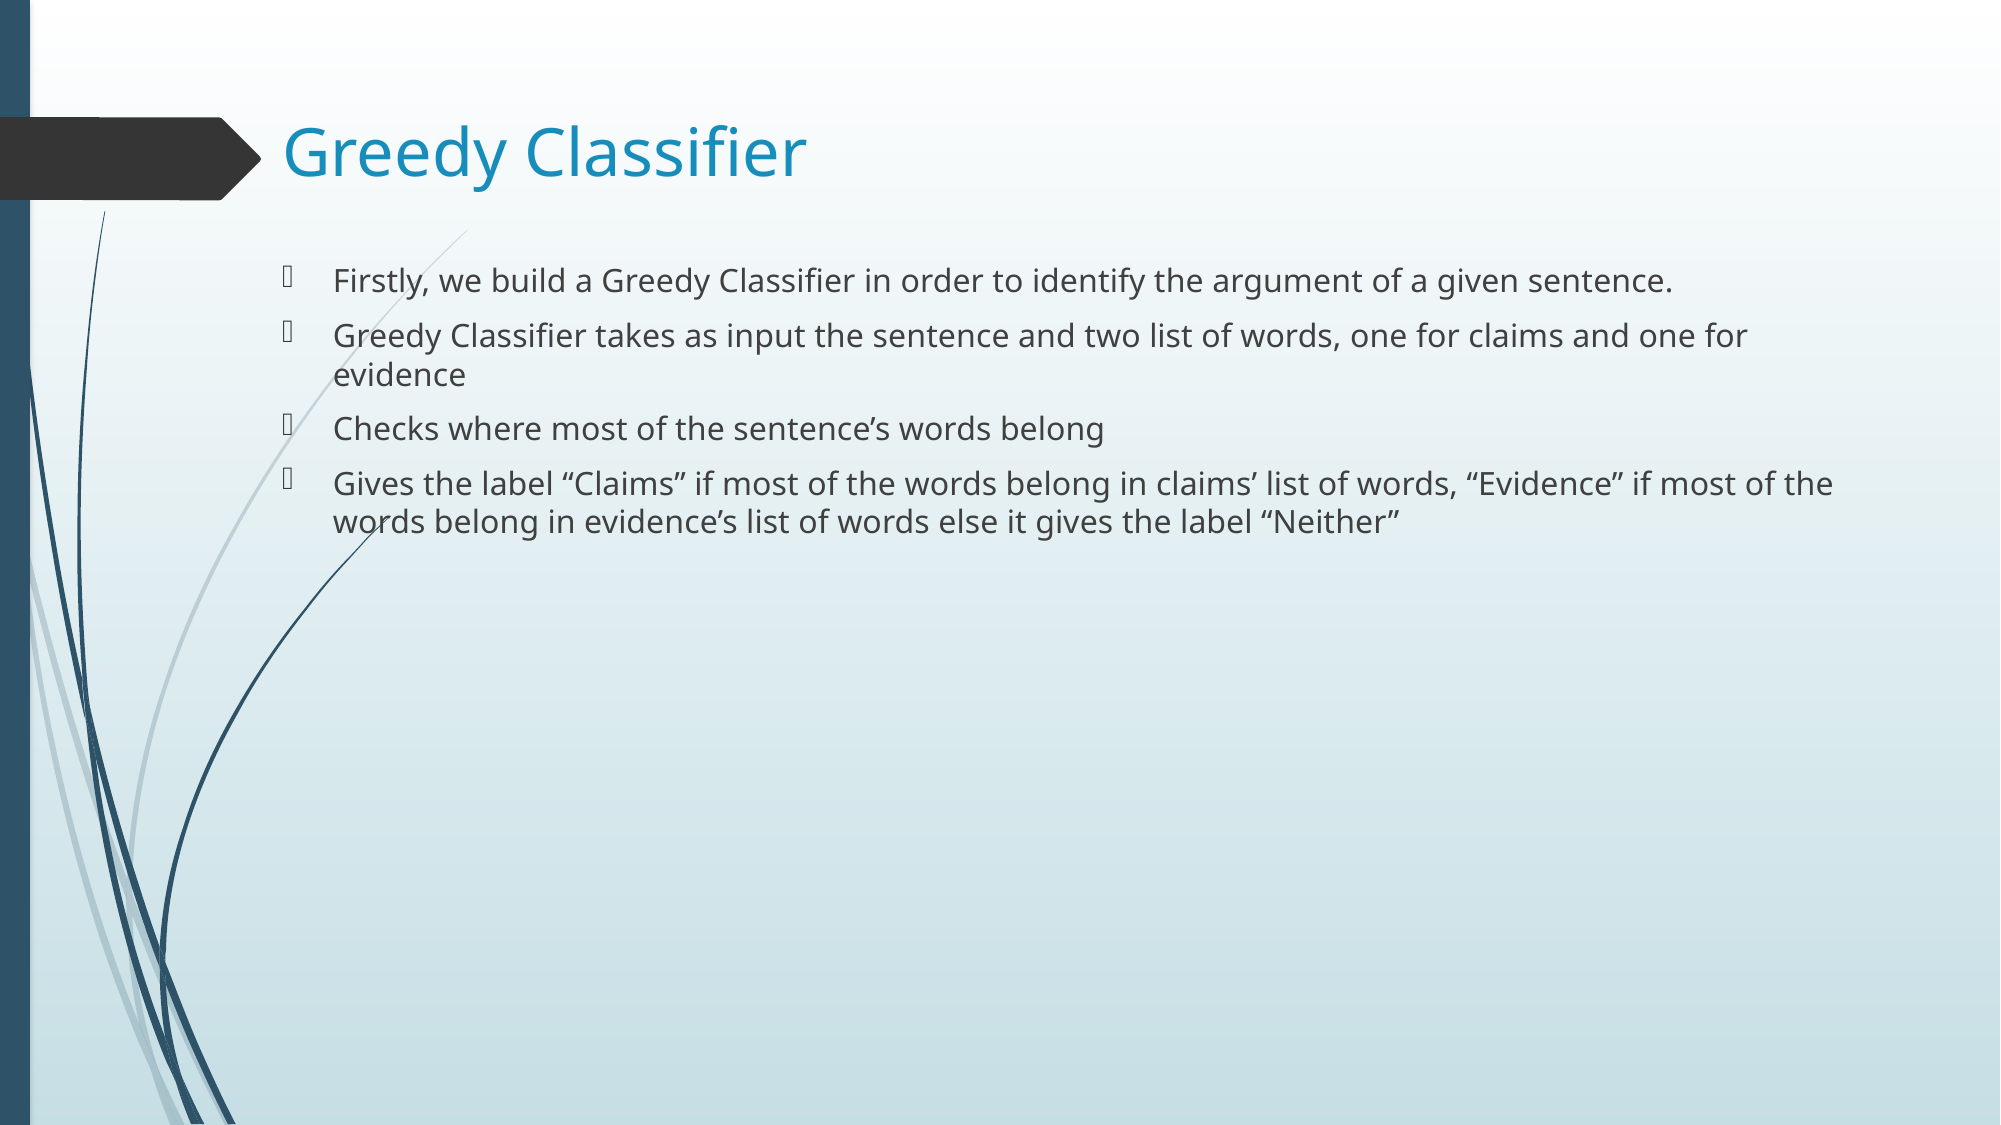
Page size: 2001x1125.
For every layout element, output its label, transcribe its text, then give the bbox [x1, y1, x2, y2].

list Firstly, we build a Greedy Classifier in order to identify the argument of a given sentence. Greedy Classifier takes as input the sentence and two list of words, one for claims and one for evidence Checks where most of the sentence’s words belong Gives the label “Claims” if most of the words belong in claims’ list of words, “Evidence” if most of the words belong in evidence’s list of words else it gives the label “Neither” [266, 253, 1888, 549]
title Greedy Classifier [266, 102, 864, 216]
